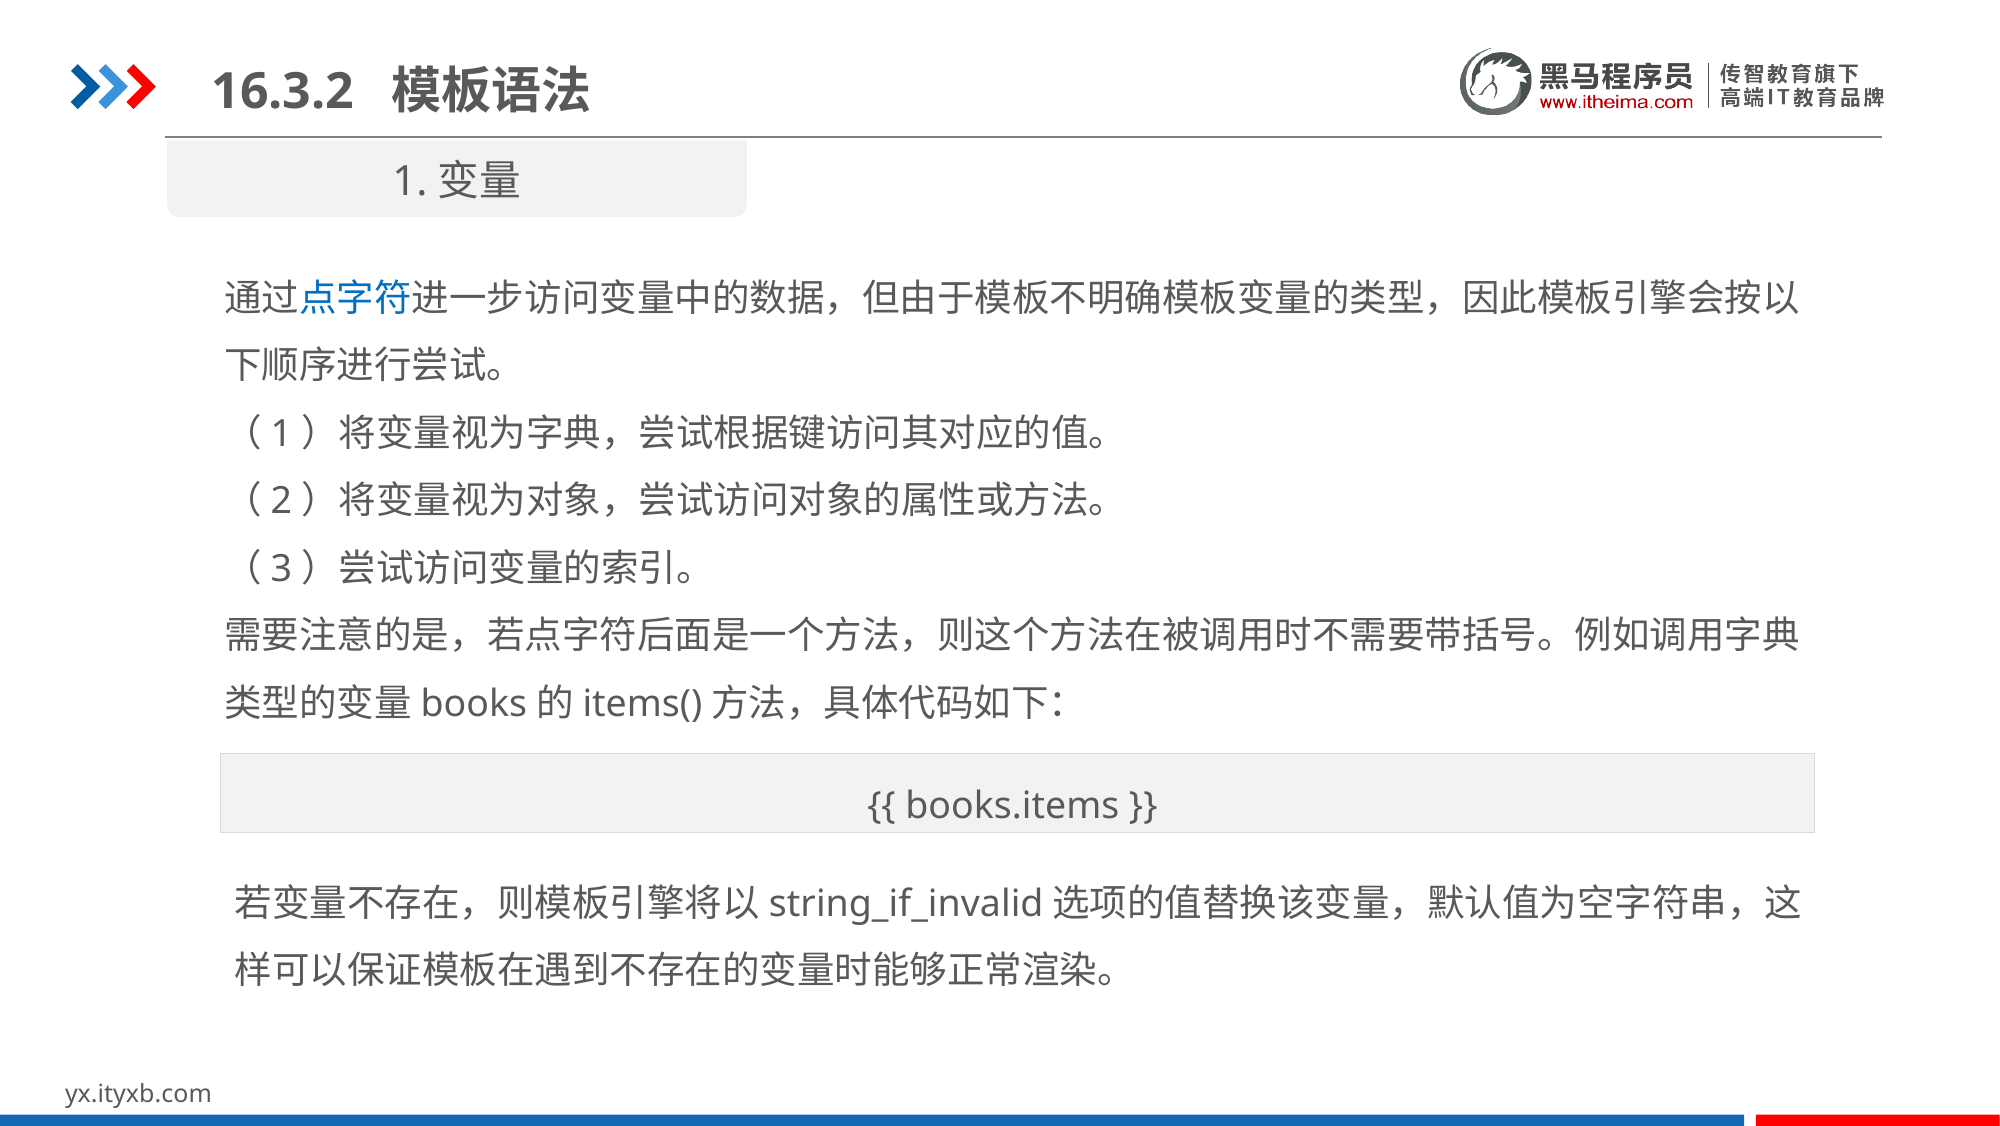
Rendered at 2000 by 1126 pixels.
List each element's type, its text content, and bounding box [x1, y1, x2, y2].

text_box 若变量不存在，则模板引擎将以string_if_invalid选项的值替换该变量，默认值为空字符串，这样可以保证模板在遇到不存在的变量时能够正常渲染。 [220, 848, 1826, 1020]
text_box 通过点字符进一步访问变量中的数据，但由于模板不明确模板变量的类型，因此模板引擎会按以下顺序进行尝试。 （1）将变量视为字典，尝试根据键访问其对应的值。 （2）将变量视为对象，尝试访问对象的属性或方法。 （3）尝试访问变量的索引。 需要注意的是，若点字符后面是一个方法，则这个方法在被调用时不需要带括号。例如调用字典类型的变量books的items()方法，具体代码如下： [209, 243, 1815, 736]
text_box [166, 140, 748, 218]
text_box 16.3.2 模板语法 [196, 42, 1008, 136]
text_box {{ books.items }} [218, 751, 1817, 834]
picture [1460, 48, 1887, 115]
